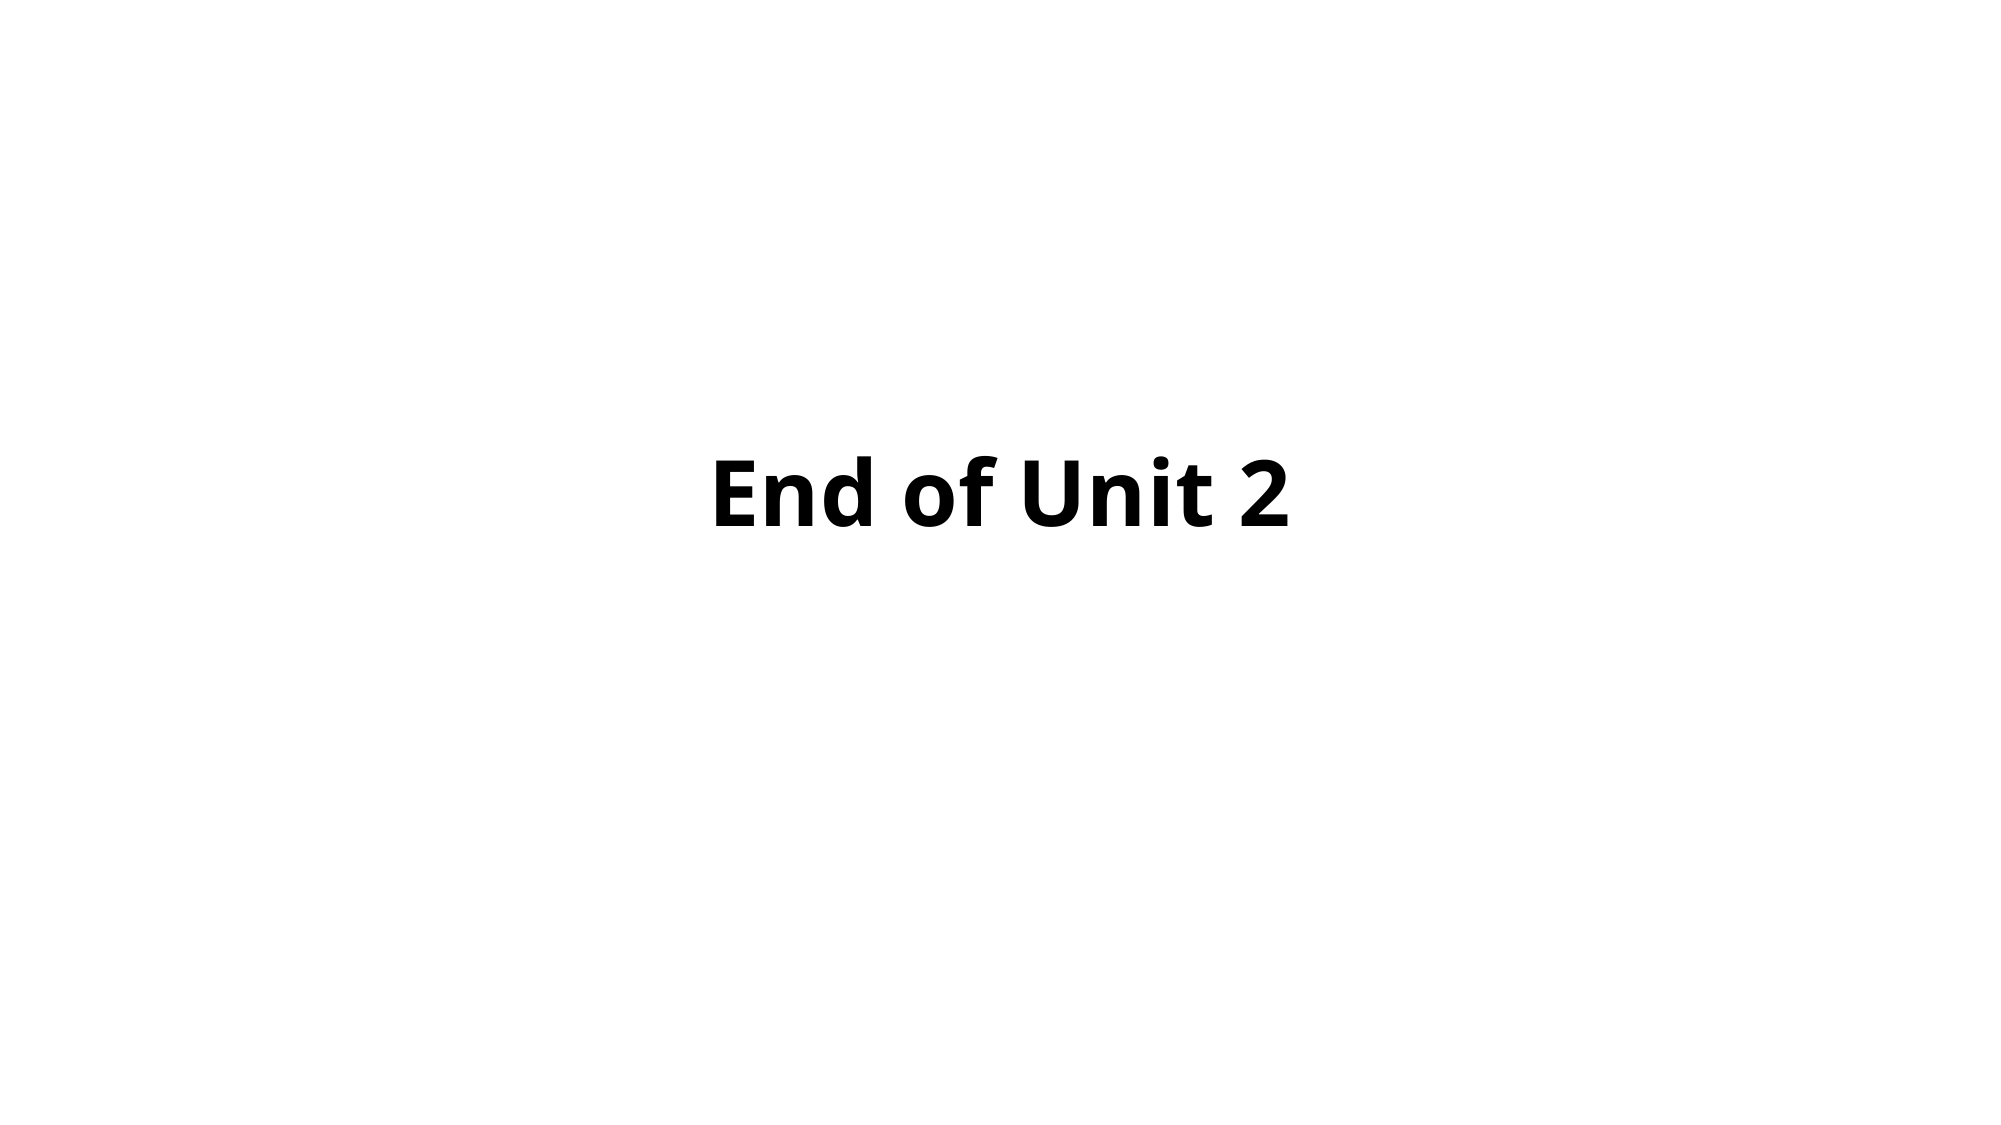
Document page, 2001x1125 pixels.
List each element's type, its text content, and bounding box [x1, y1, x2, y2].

title End of Unit 2 [137, 430, 1863, 563]
